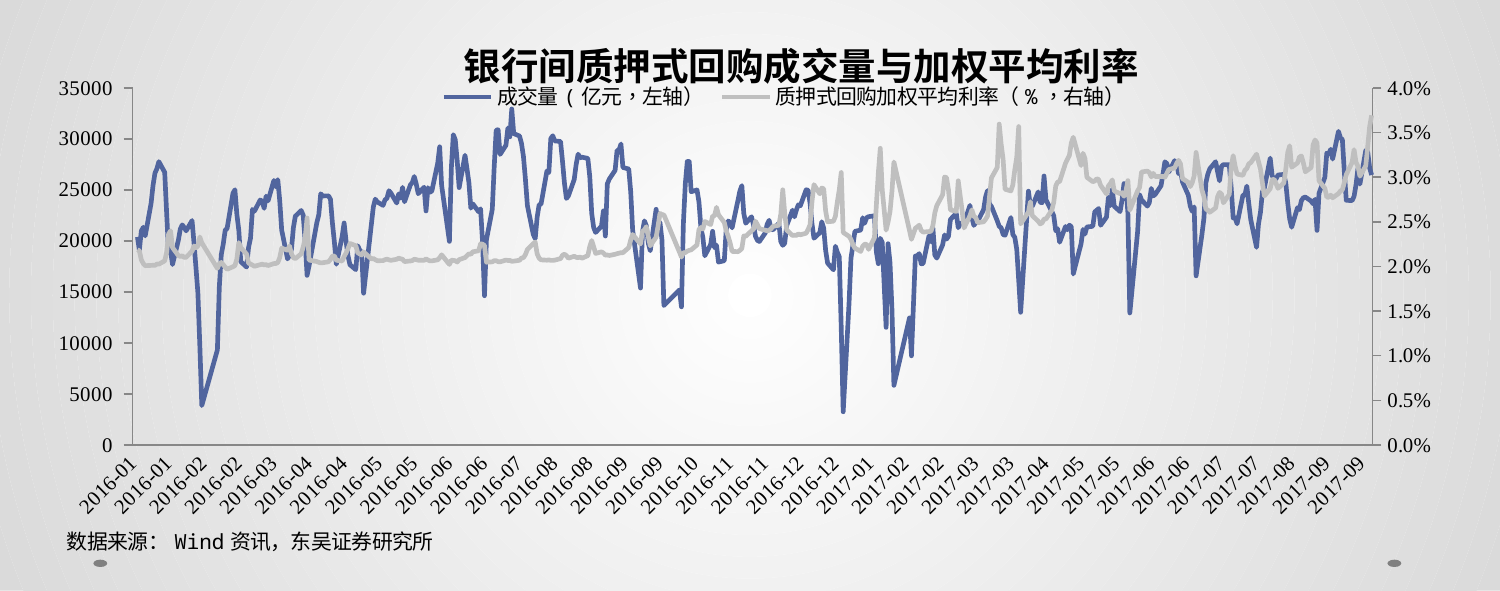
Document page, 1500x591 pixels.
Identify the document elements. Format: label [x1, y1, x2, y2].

chart [46, 28, 1454, 562]
